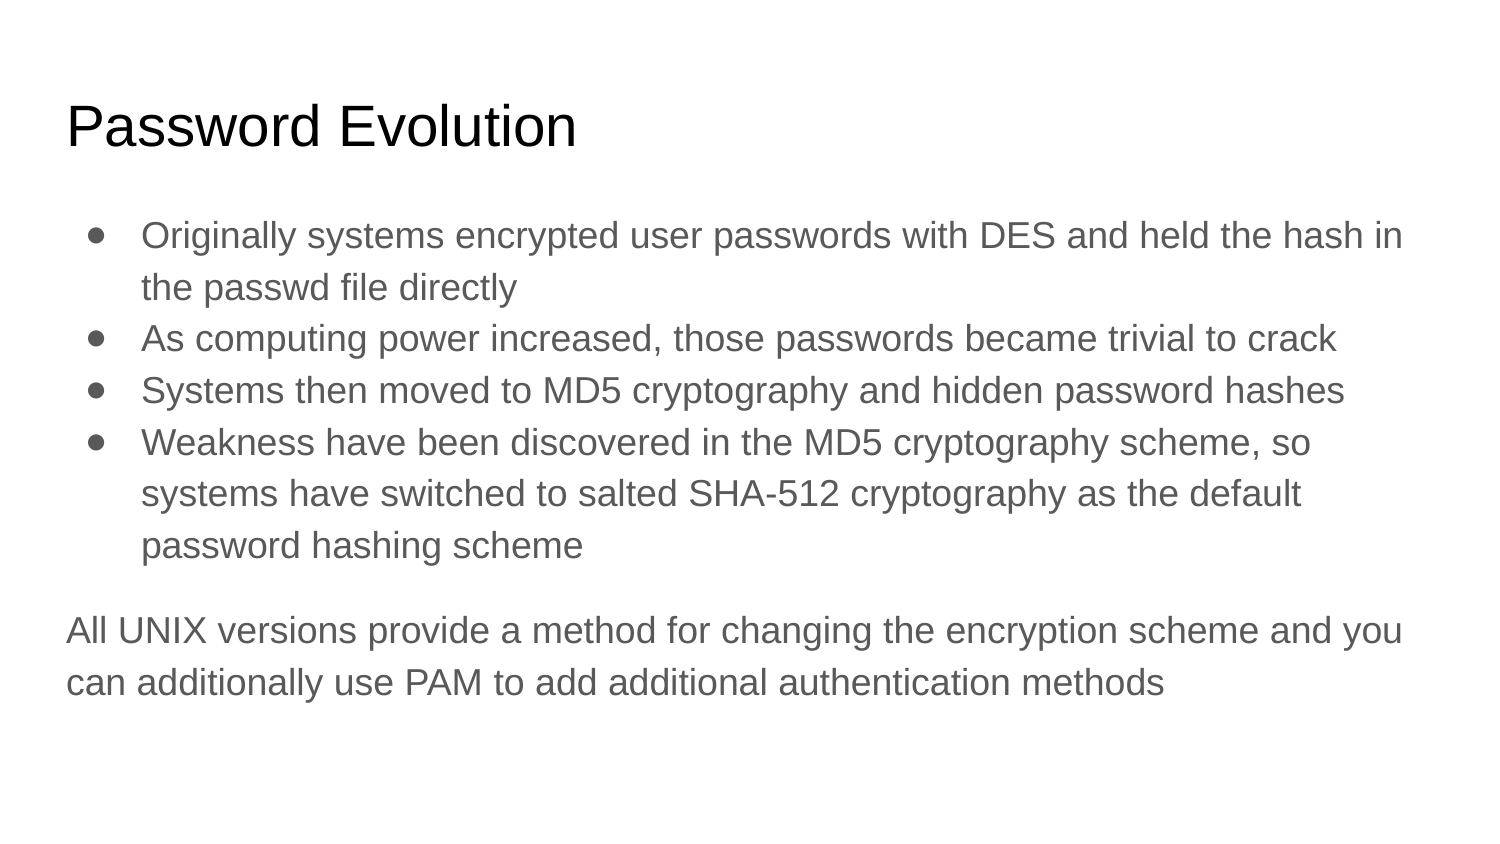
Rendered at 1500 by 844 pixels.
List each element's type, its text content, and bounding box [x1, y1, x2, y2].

title Password Evolution [51, 72, 1449, 167]
list Originally systems encrypted user passwords with DES and held the hash in the passwd file directly As computing power increased, those passwords became trivial to crack Systems then moved to MD5 cryptography and hidden password hashes Weakness have been discovered in the MD5 cryptography scheme, so systems have switched to salted SHA-512 cryptography as the default password hashing scheme All UNIX versions provide a method for changing the encryption scheme and you can additionally use PAM to add additional authentication methods [51, 189, 1449, 750]
